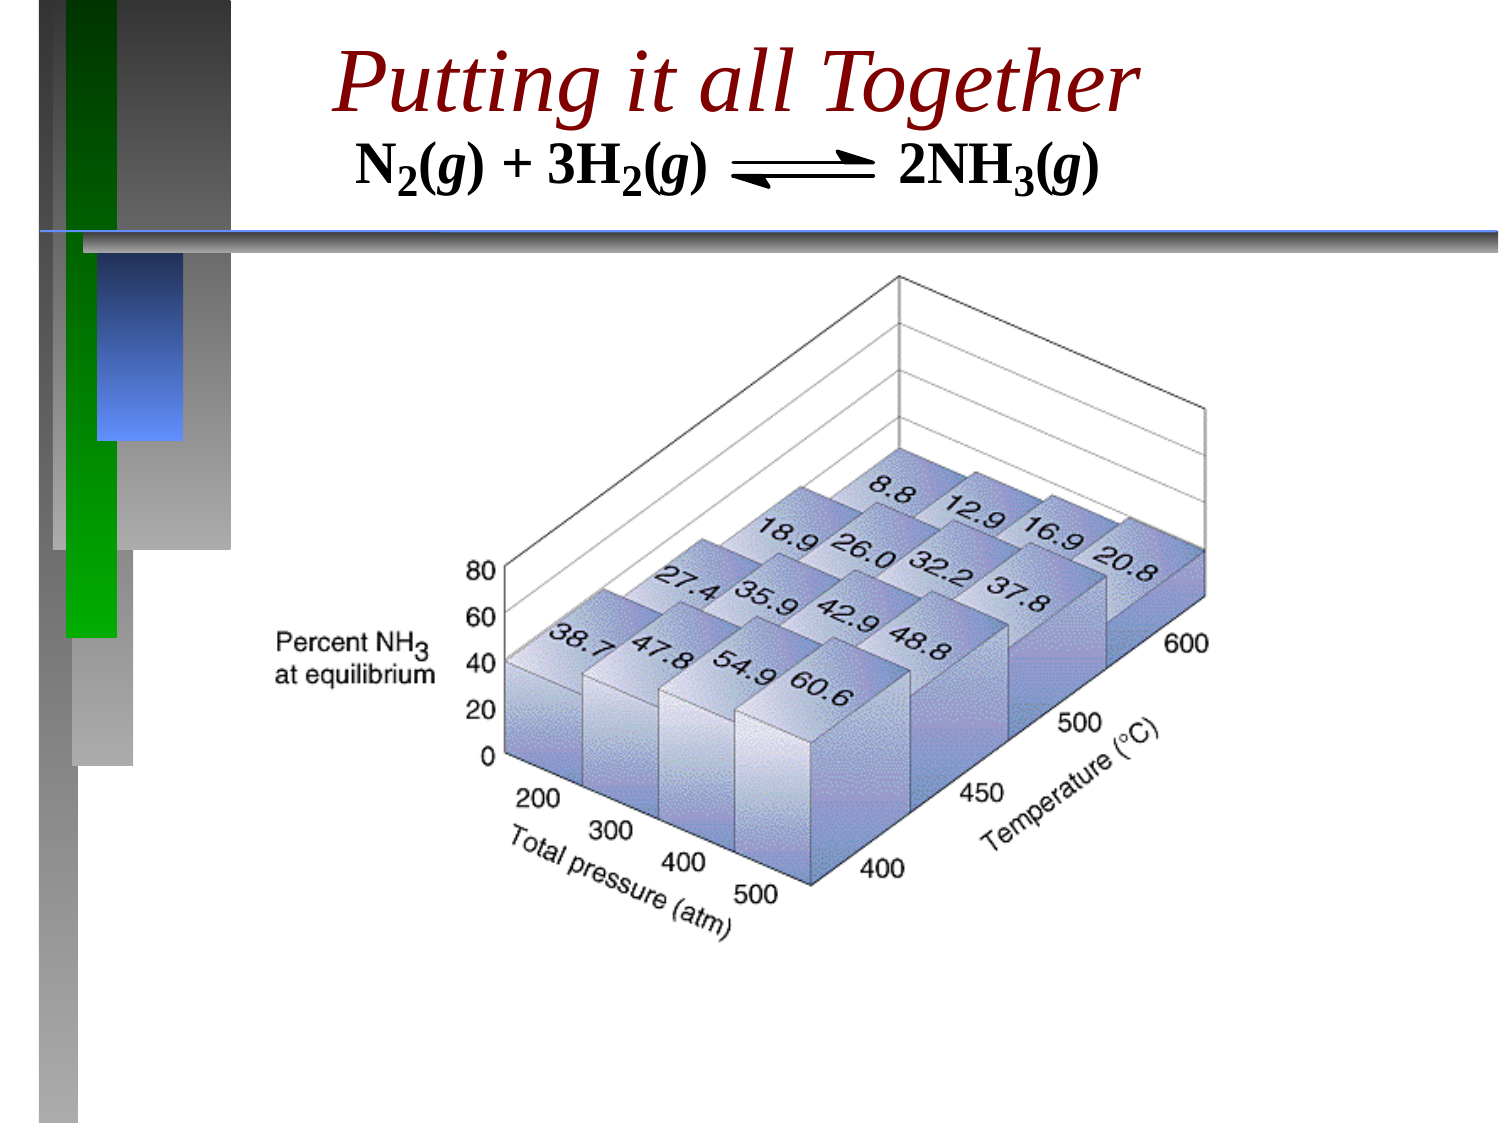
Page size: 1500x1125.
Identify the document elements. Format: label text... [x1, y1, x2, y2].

picture [249, 274, 1263, 951]
text_box Putting it all Together [24, 24, 1450, 125]
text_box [349, 124, 1126, 220]
